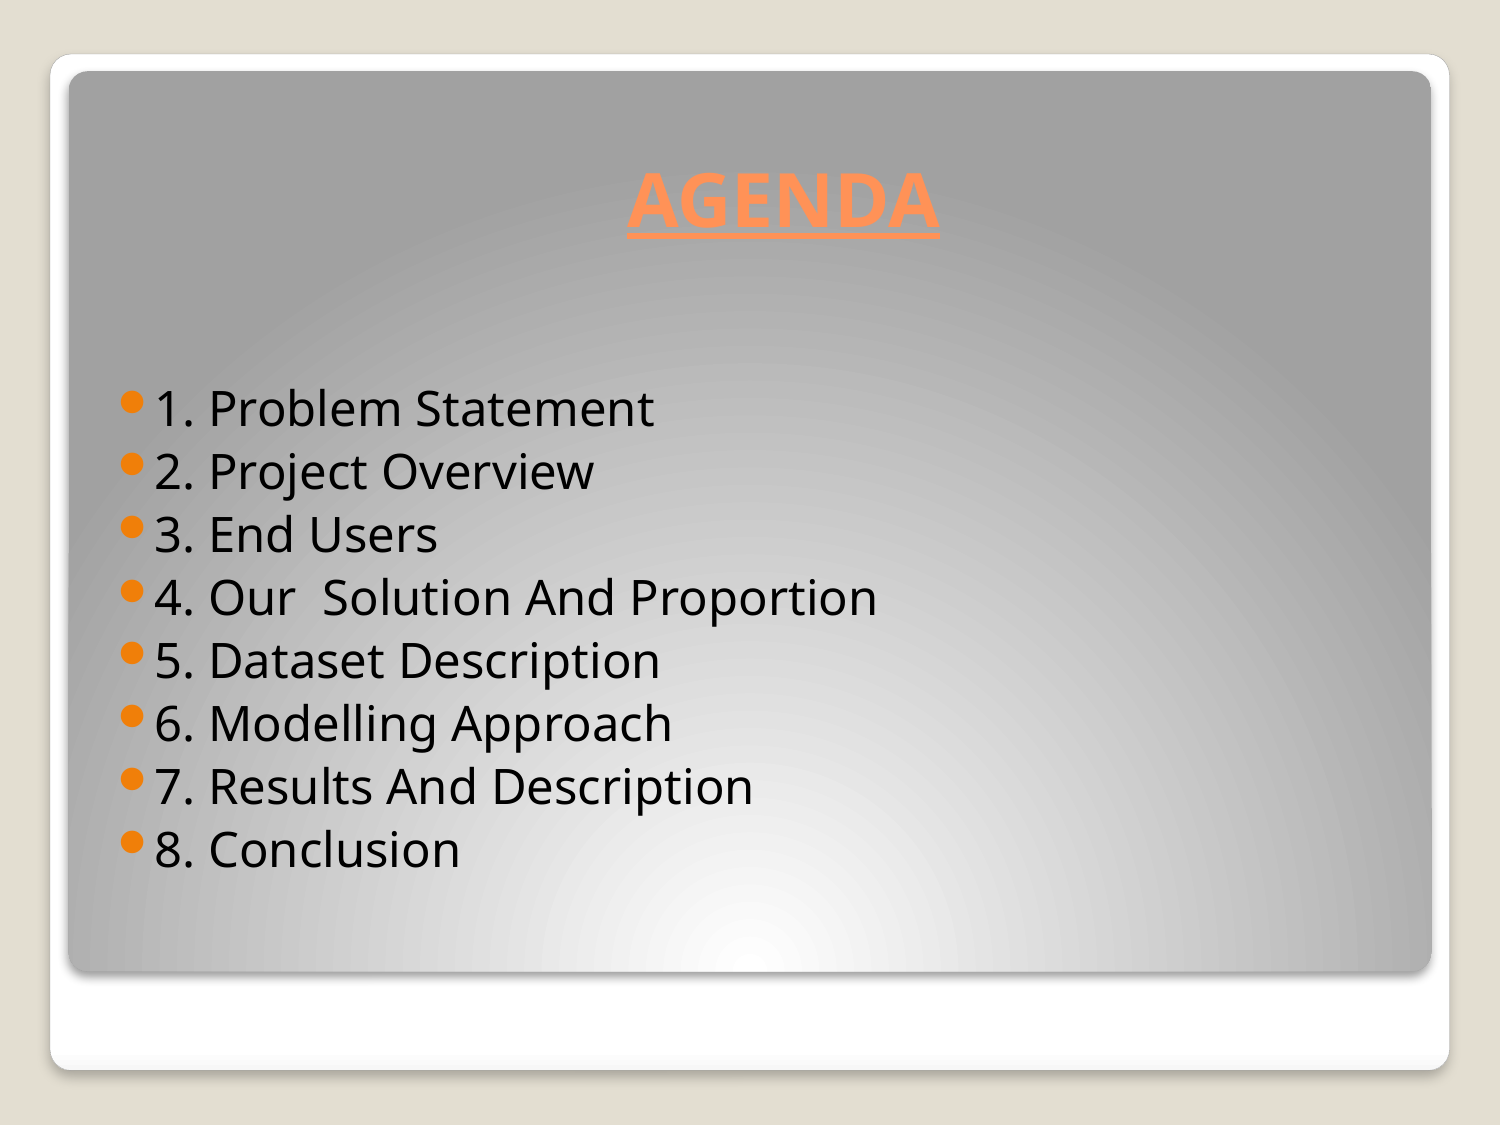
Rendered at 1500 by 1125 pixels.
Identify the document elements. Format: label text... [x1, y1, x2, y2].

title AGENDA [112, 114, 1455, 250]
list 1. Problem Statement 2. Project Overview 3. End Users 4. Our Solution And Proportion 5. Dataset Description 6. Modelling Approach 7. Results And Description 8. Conclusion [87, 362, 1430, 887]
